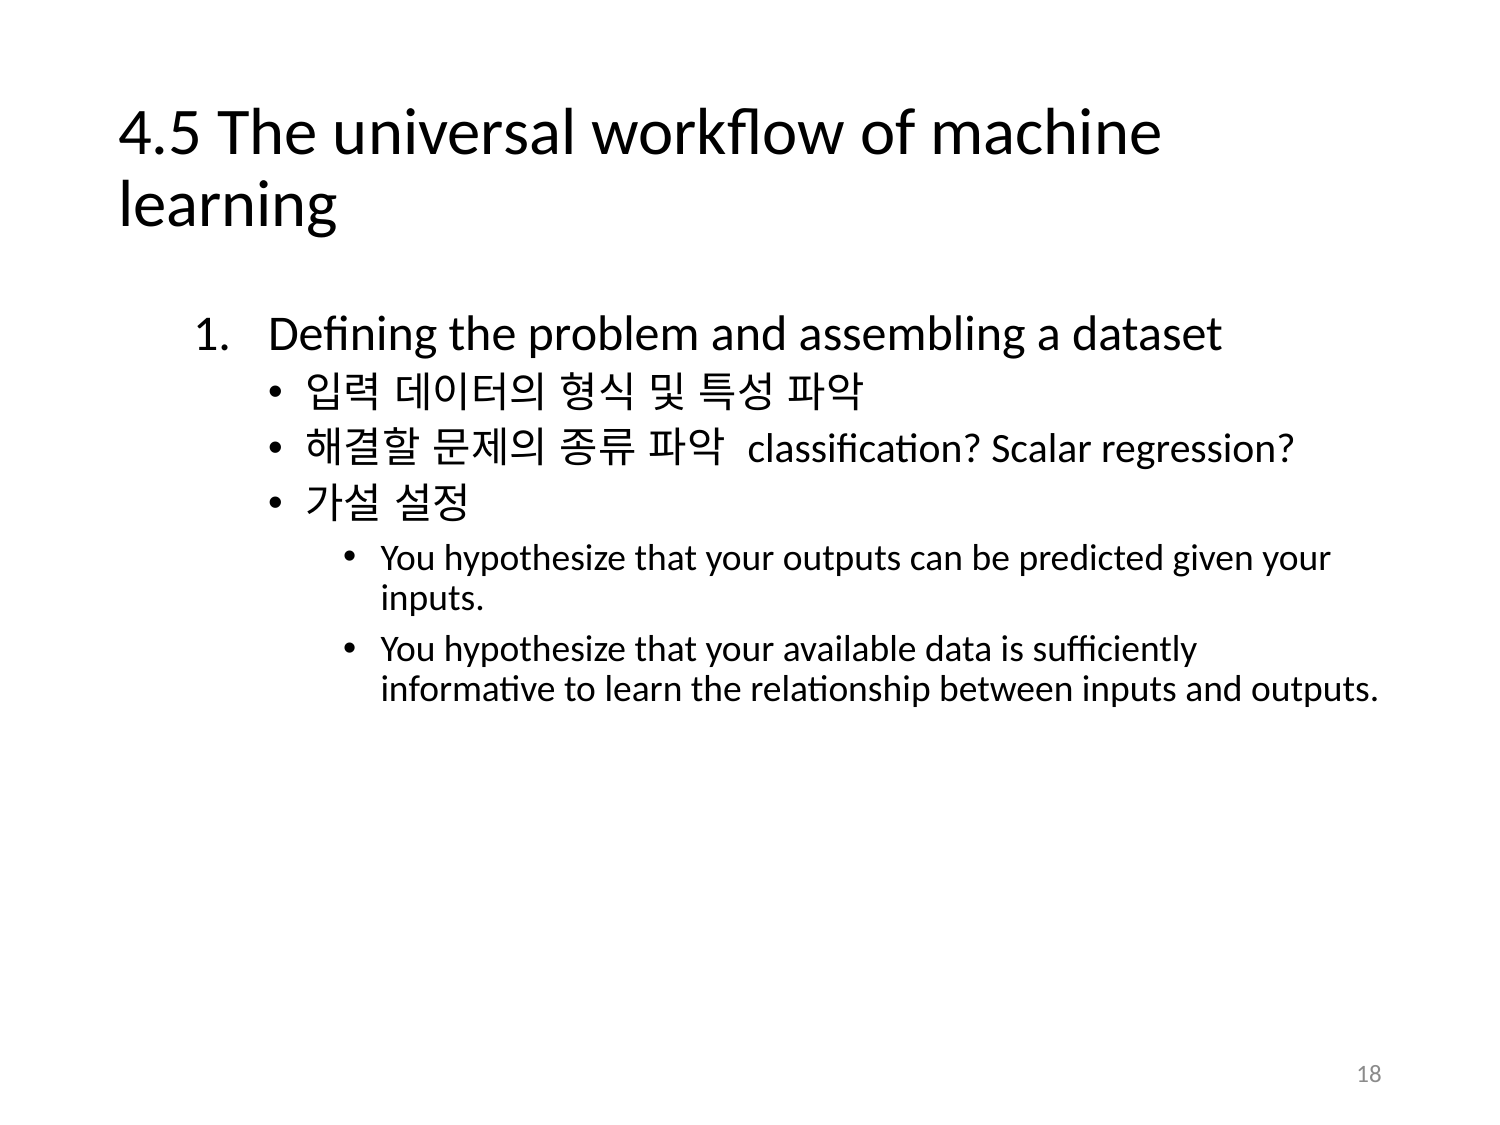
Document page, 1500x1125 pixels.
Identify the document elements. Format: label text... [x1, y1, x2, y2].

list Defining the problem and assembling a dataset 입력 데이터의 형식 및 특성 파악 해결할 문제의 종류 파악 classification? Scalar regression? 가설 설정 You hypothesize that your outputs can be predicted given your inputs. You hypothesize that your available data is sufficiently informative to learn the relationship between inputs and outputs. [103, 299, 1397, 1014]
title 4.5 The universal workflow of machine learning [103, 59, 1397, 278]
slide_number 18 [1059, 1042, 1397, 1103]
